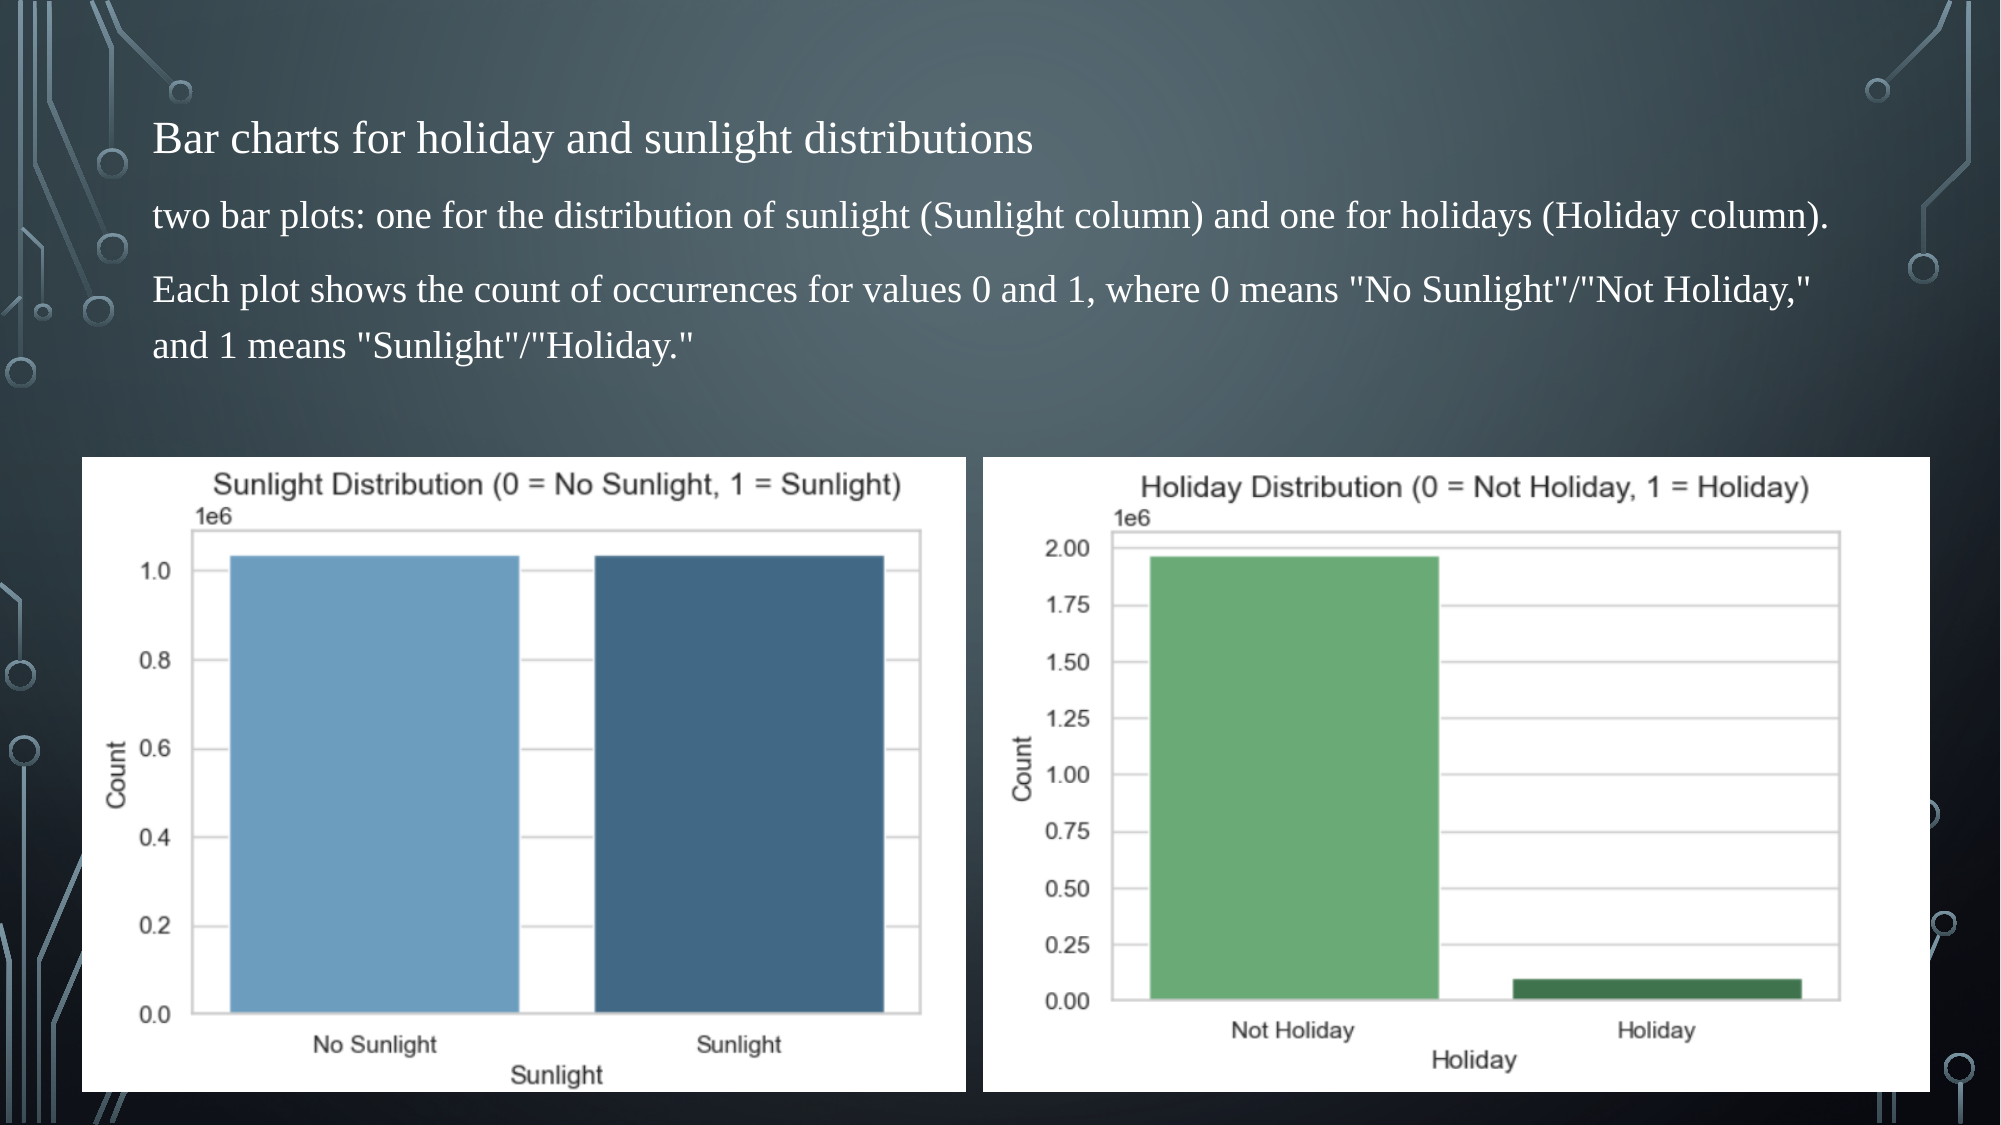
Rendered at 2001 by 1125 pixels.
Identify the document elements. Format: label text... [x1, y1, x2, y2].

picture [983, 457, 1931, 1092]
list Bar charts for holiday and sunlight distributions two bar plots: one for the distribution of sunlight (Sunlight column) and one for holidays (Holiday column). Each plot shows the count of occurrences for values 0 and 1, where 0 means "No Sunlight"/"Not Holiday," and 1 means "Sunlight"/"Holiday." [137, 88, 1863, 429]
picture [82, 457, 966, 1092]
